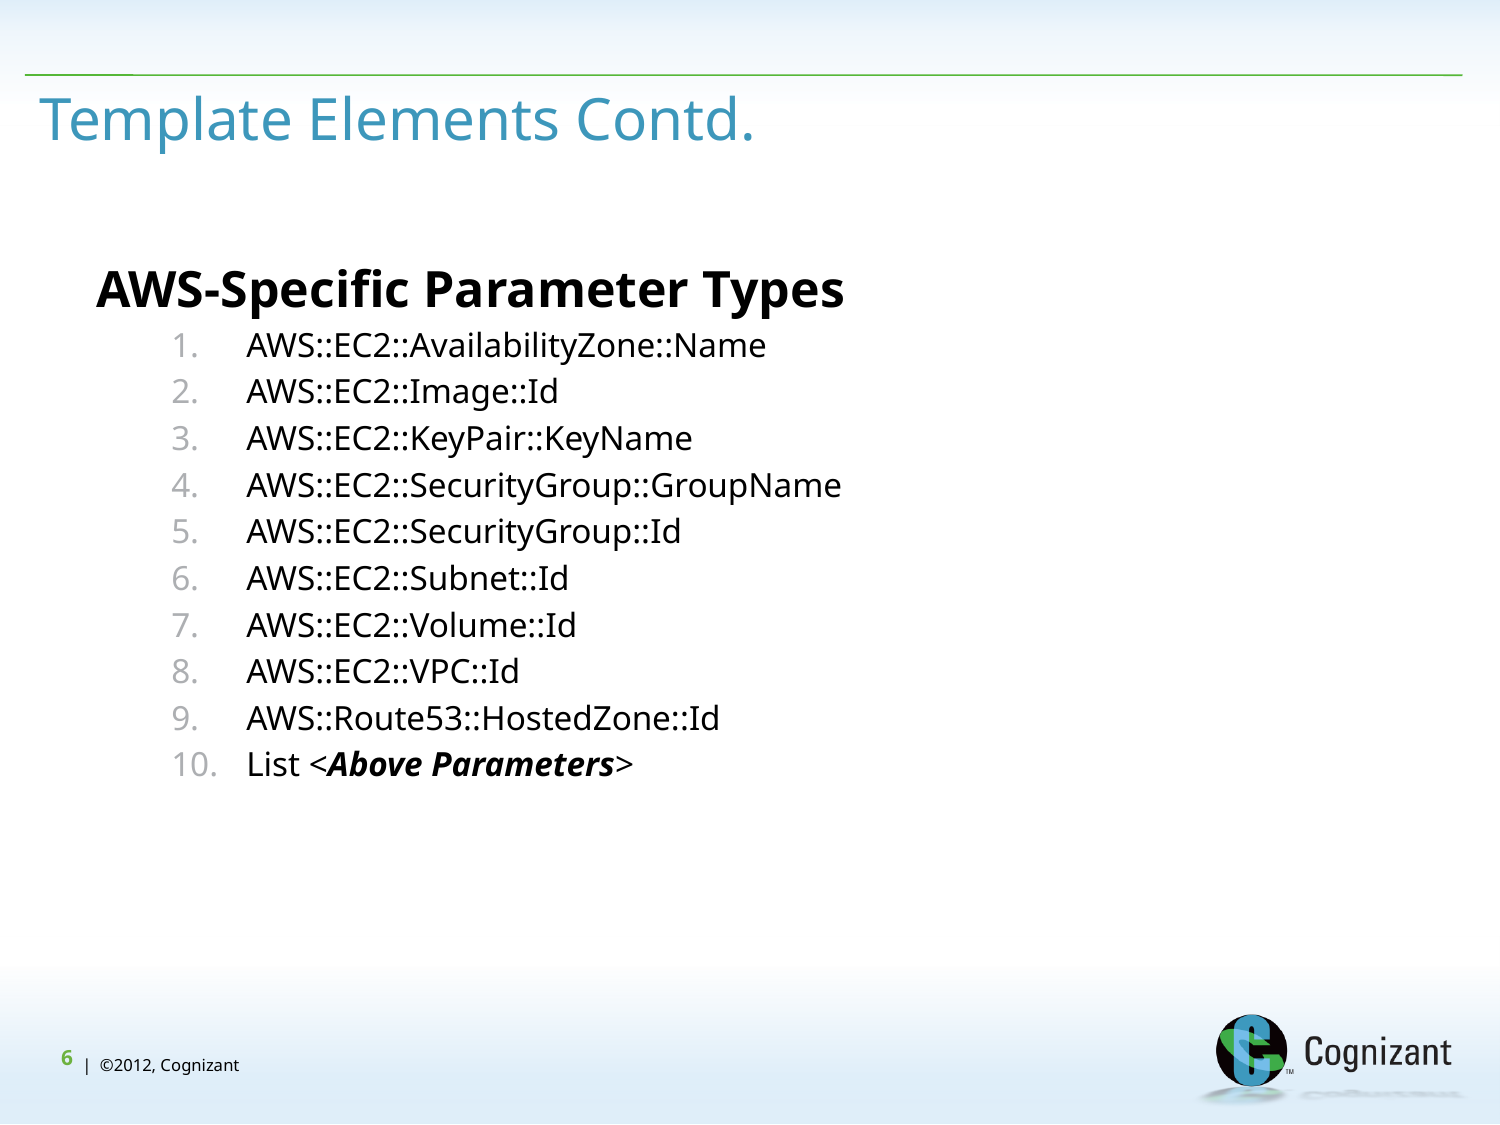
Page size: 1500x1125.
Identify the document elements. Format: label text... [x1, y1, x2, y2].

slide_number 6 [12, 1037, 88, 1113]
picture [0, 0, 1500, 127]
title Template Elements Contd. [24, 74, 1463, 233]
picture [0, 935, 1500, 1125]
list AWS-Specific Parameter Types AWS::EC2::AvailabilityZone::Name AWS::EC2::Image::Id AWS::EC2::KeyPair::KeyName AWS::EC2::SecurityGroup::GroupName AWS::EC2::SecurityGroup::Id AWS::EC2::Subnet::Id AWS::EC2::Volume::Id AWS::EC2::VPC::Id AWS::Route53::HostedZone::Id List <Above Parameters> [24, 249, 1463, 1001]
